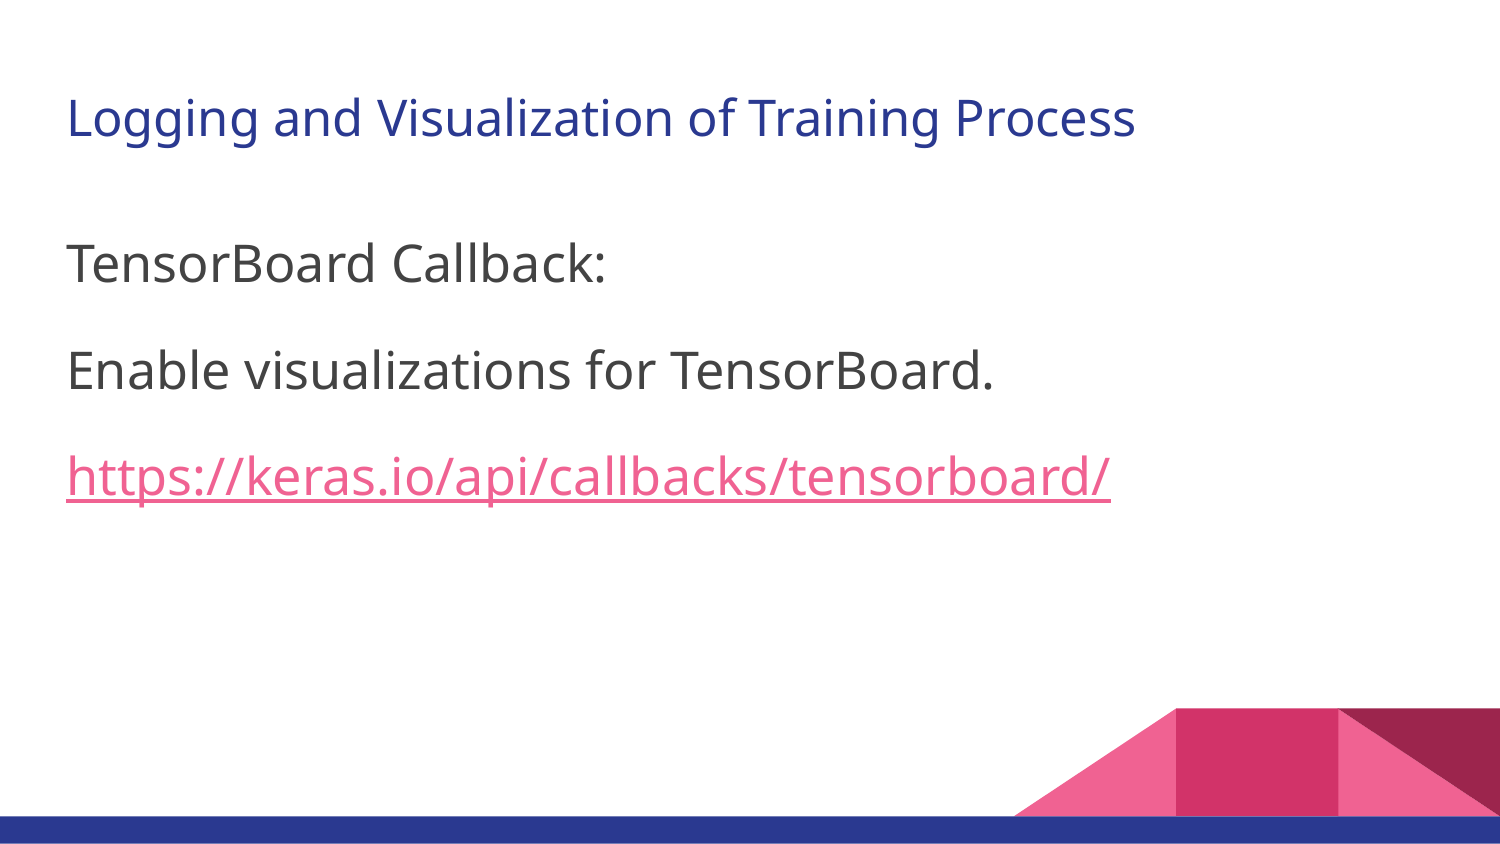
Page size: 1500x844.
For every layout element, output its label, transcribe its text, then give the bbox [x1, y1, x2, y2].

list TensorBoard Callback: Enable visualizations for TensorBoard. https://keras.io/api/callbacks/tensorboard/ [51, 201, 1449, 750]
title Logging and Visualization of Training Process [51, 67, 1449, 167]
